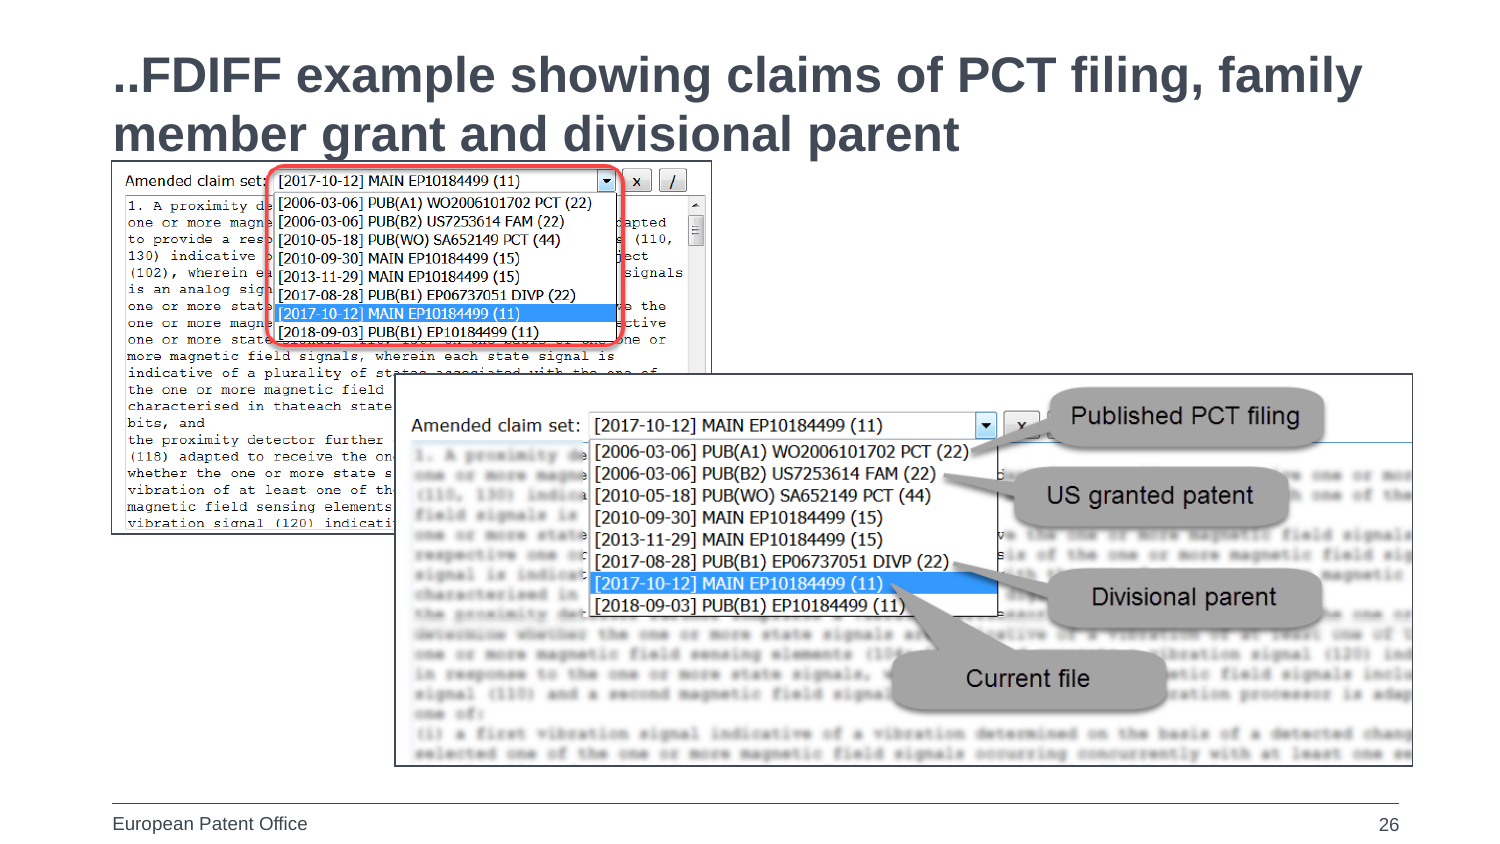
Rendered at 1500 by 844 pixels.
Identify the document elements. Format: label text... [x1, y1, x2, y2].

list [395, 374, 1413, 766]
picture [111, 161, 711, 534]
slide_number 26 [1049, 812, 1400, 840]
title ..FDIFF example showing claims of PCT filing, family member grant and divisional parent [112, 44, 1400, 111]
